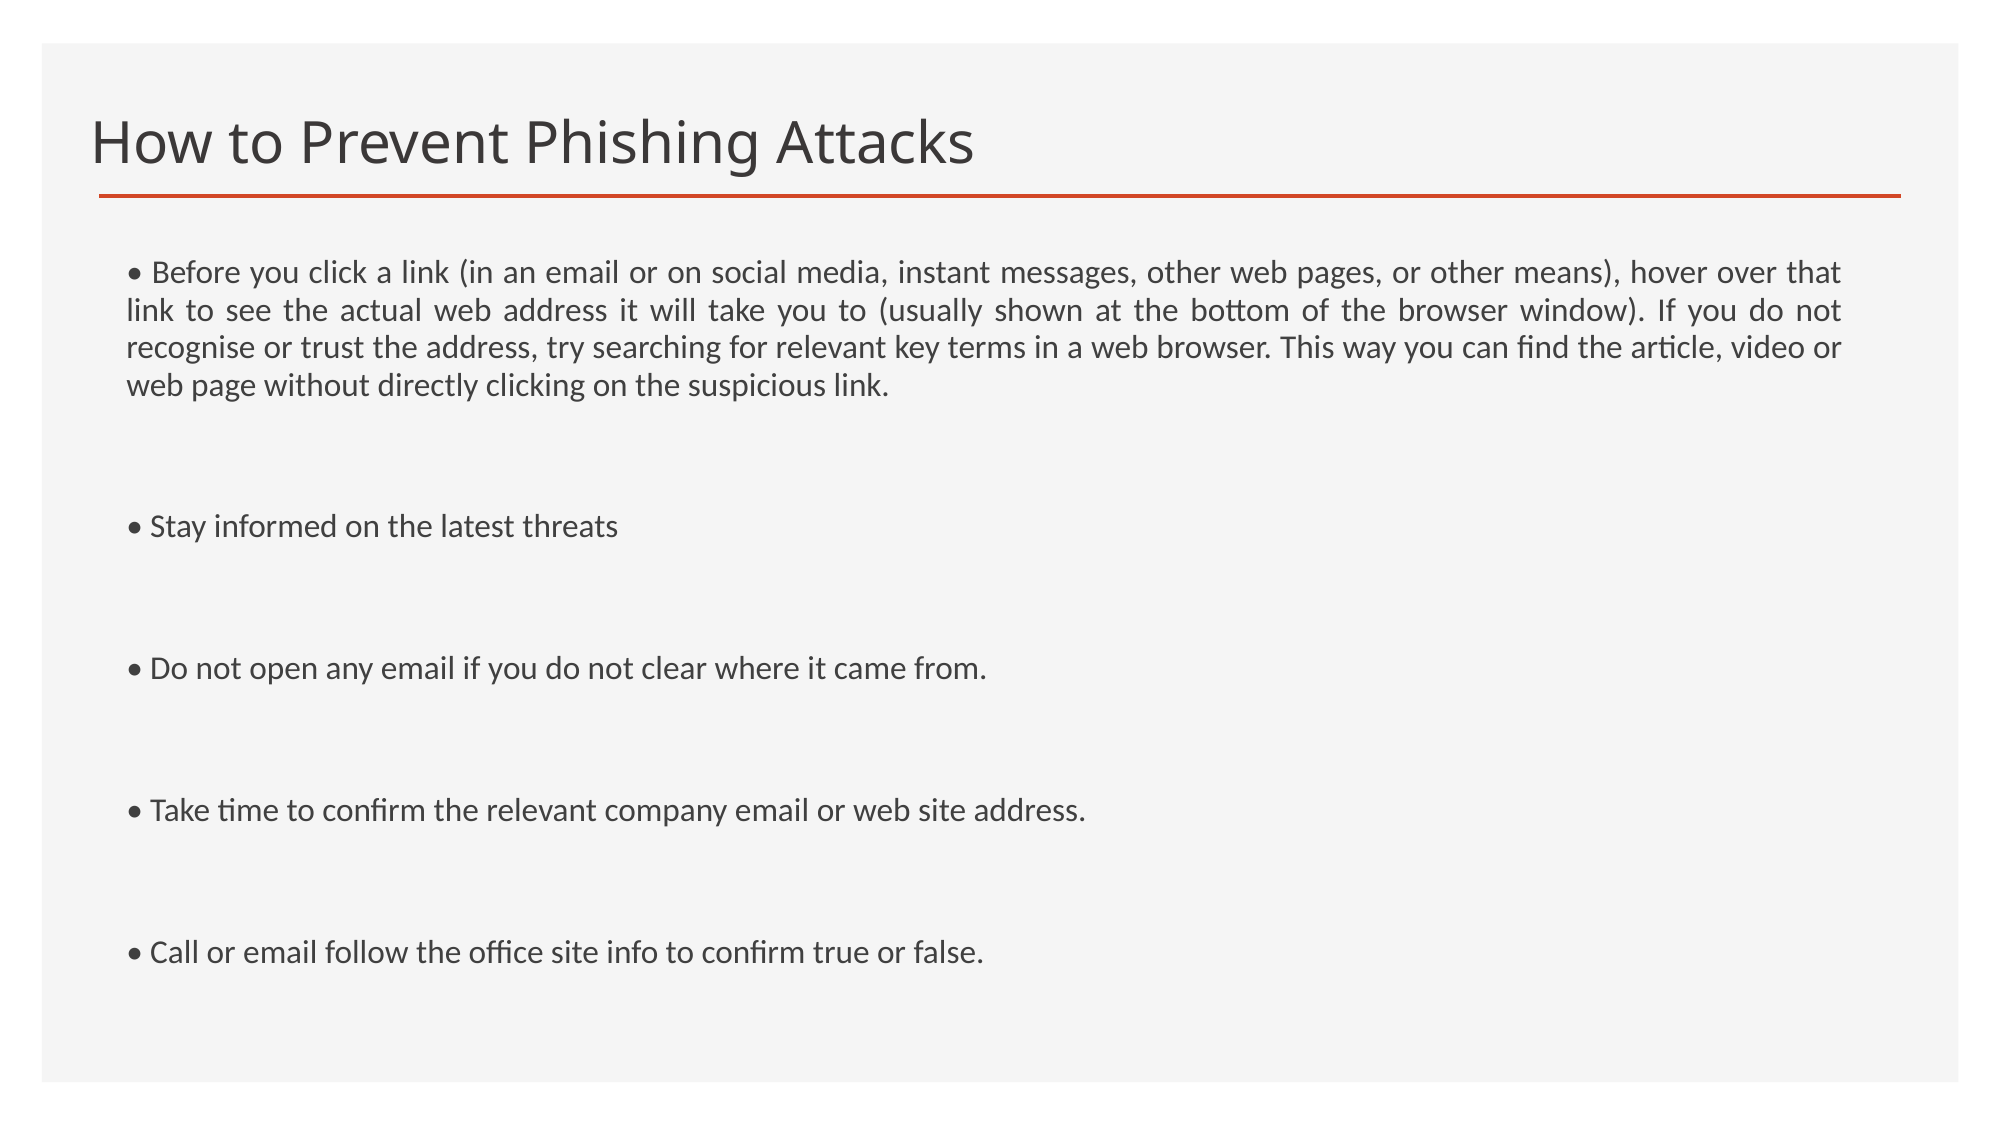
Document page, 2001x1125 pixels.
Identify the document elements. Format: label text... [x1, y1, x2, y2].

text_box • Before you click a link (in an email or on social media, instant messages, other web pages, or other means), hover over that link to see the actual web address it will take you to (usually shown at the bottom of the browser window). If you do not recognise or trust the address, try searching for relevant key terms in a web browser. This way you can find the article, video or web page without directly clicking on the suspicious link. • Stay informed on the latest threats • Do not open any email if you do not clear where it came from. • Take time to confirm the relevant company email or web site address. • Call or email follow the office site info to confirm true or false. [111, 245, 1860, 1074]
title How to Prevent Phishing Attacks [75, 78, 1890, 184]
